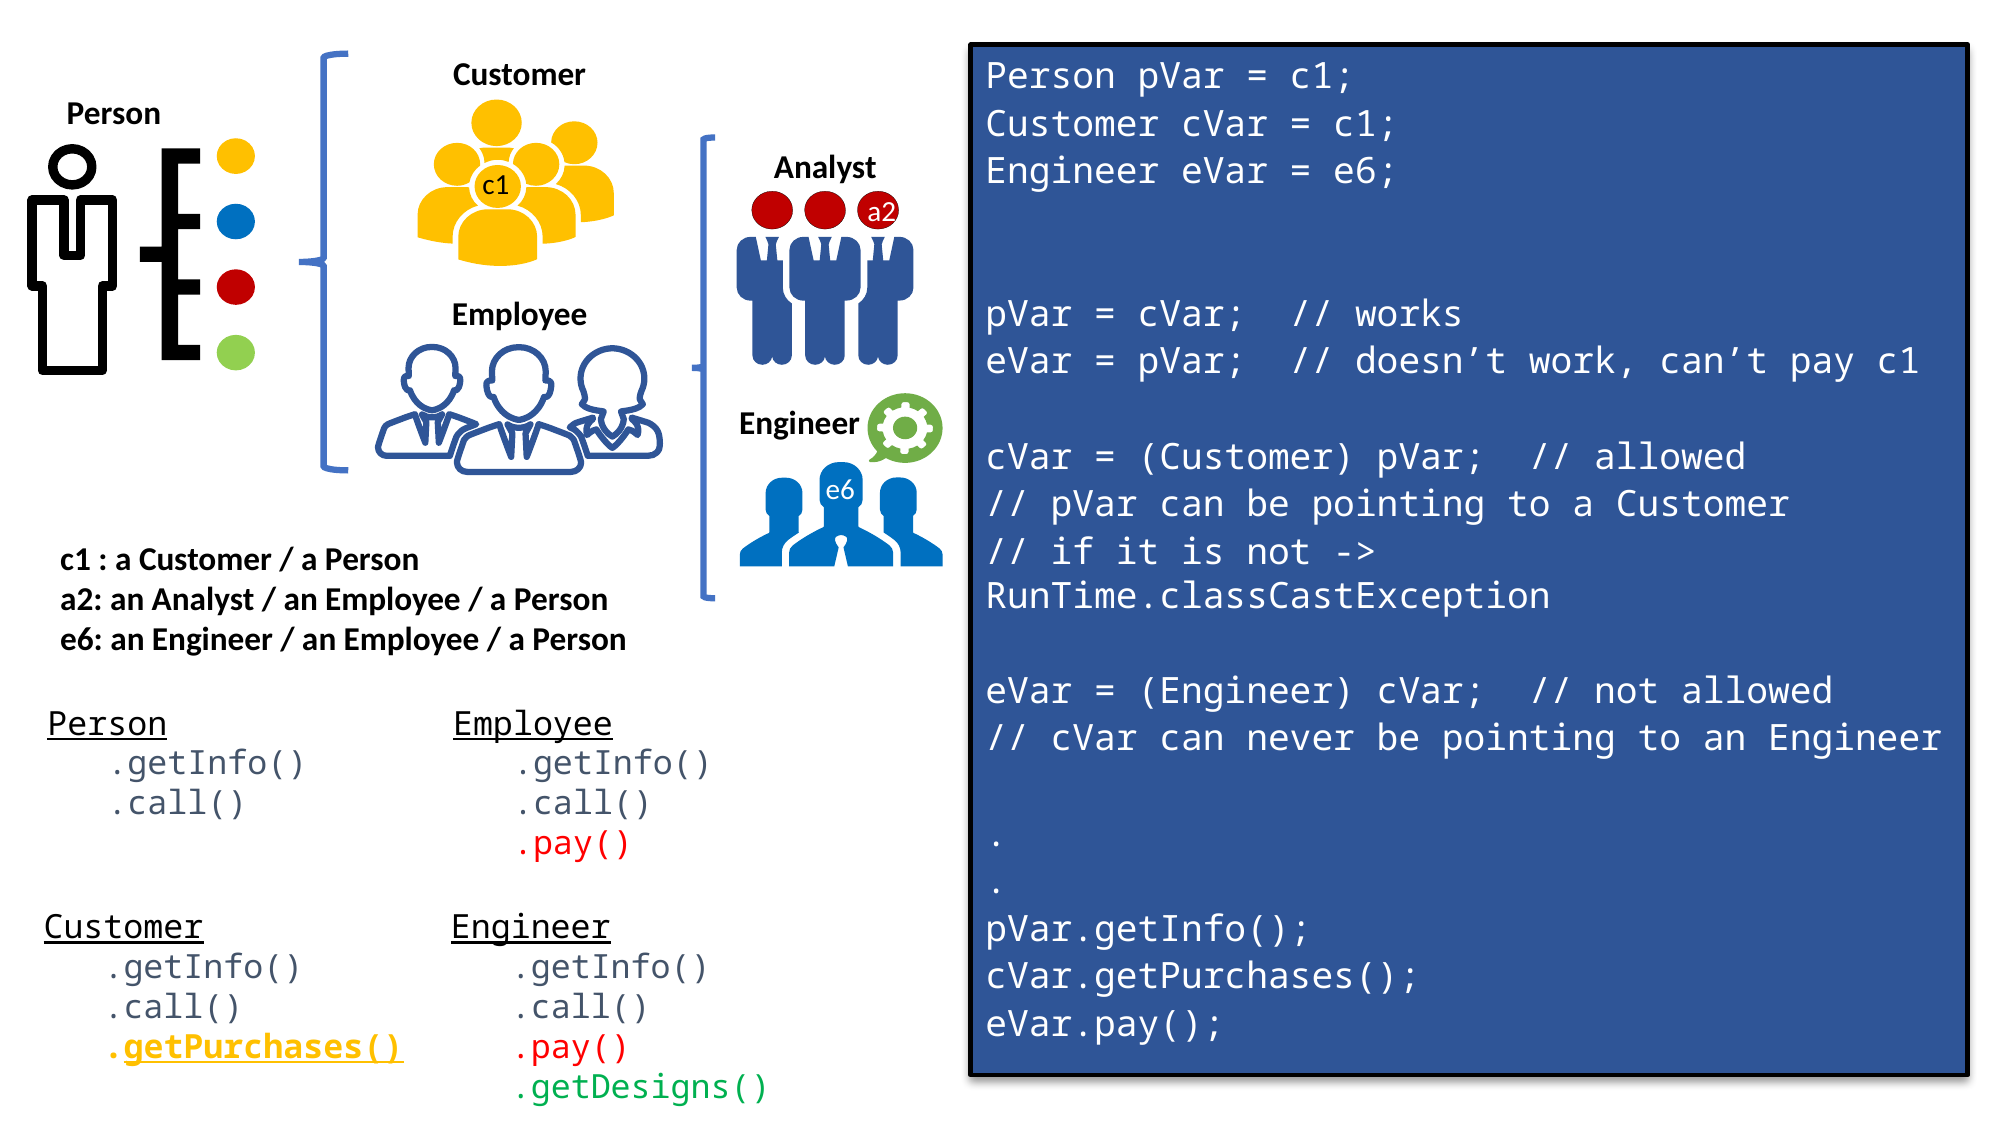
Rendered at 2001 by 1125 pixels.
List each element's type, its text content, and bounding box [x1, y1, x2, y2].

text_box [32, 44, 945, 599]
text_box Employee .getInfo() .call() .pay() [438, 694, 728, 869]
text_box Customer .getInfo() .call() .getPurchases() [28, 897, 419, 1073]
text_box c1 : a Customer / a Person a2: an Analyst / an Employee / a Person e6: an Engineer / an Employee / a Person [45, 599, 643, 665]
text_box Person .getInfo() .call() [32, 694, 323, 829]
text_box Engineer .getInfo() .call() .pay() .getDesigns() [436, 897, 786, 1113]
text_box Person pVar = c1; Customer cVar = c1; Engineer eVar = e6; pVar = cVar; // works eVar = pVar; // doesn’t work, can’t pay c1 cVar = (Customer) pVar; // allowed // pVar can be pointing to a Customer // if it is not -> RunTime.classCastException eVar = (Engineer) cVar; // not allowed // cVar can never be pointing to an Engineer . . pVar.getInfo(); cVar.getPurchases(); eVar.pay(); [970, 44, 1968, 1075]
